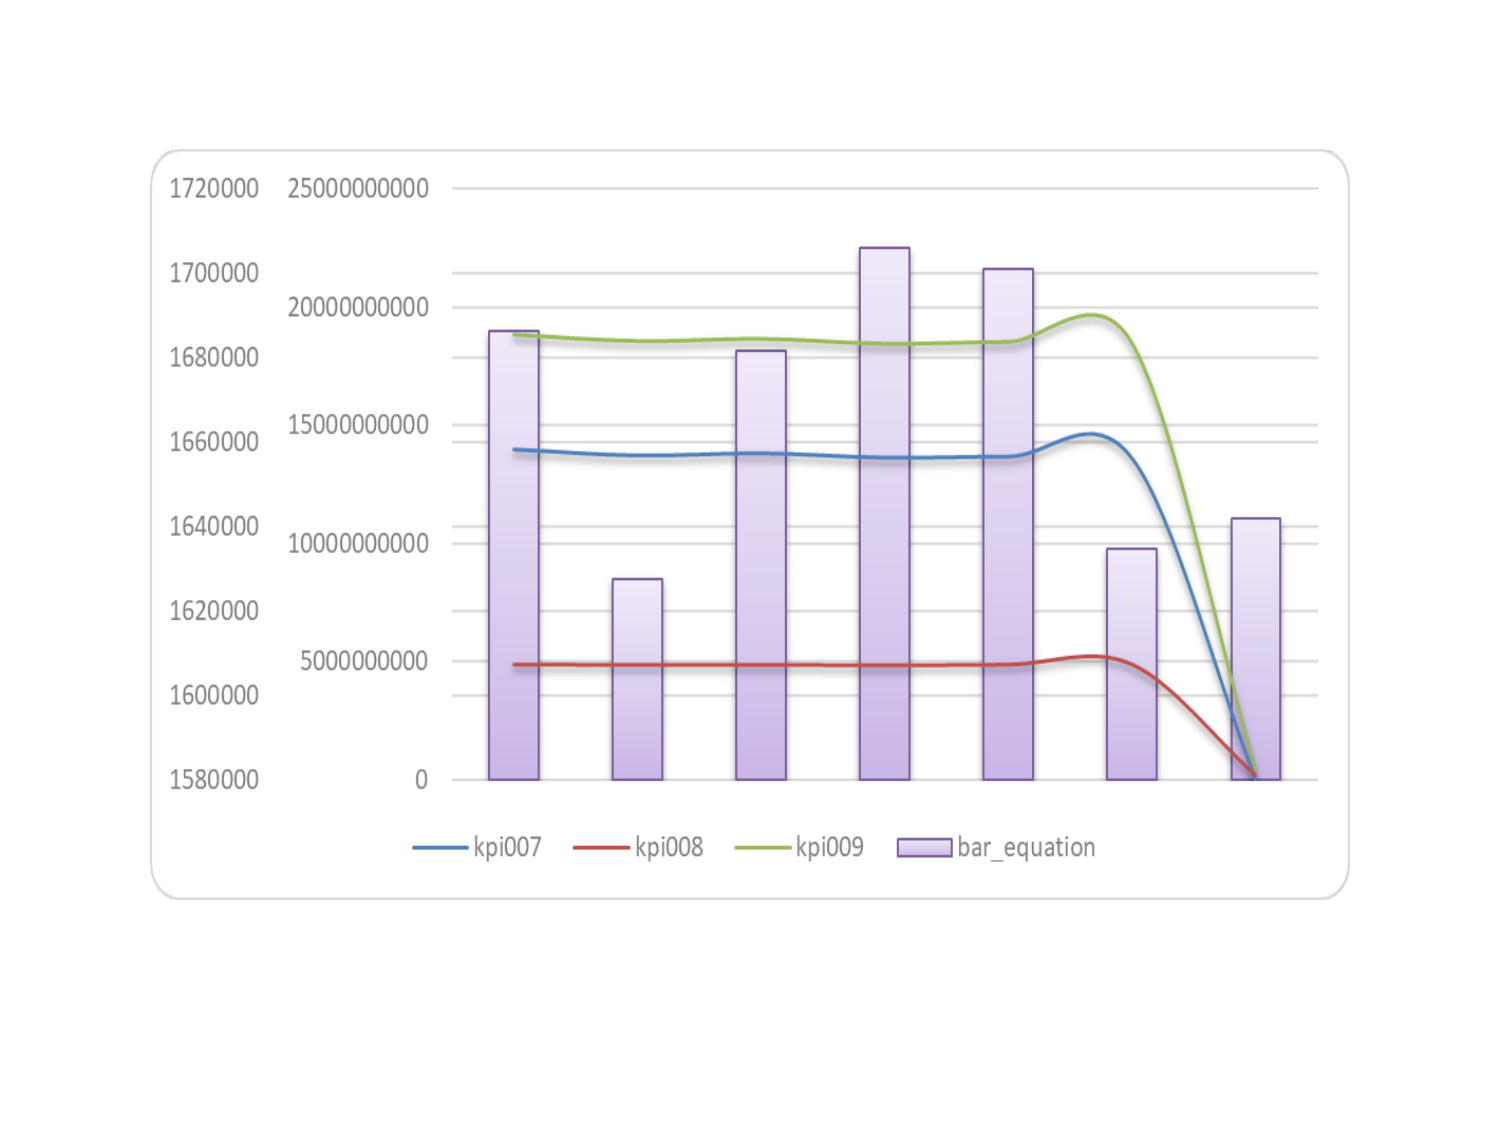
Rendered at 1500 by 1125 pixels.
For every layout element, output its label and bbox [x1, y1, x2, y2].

picture [149, 149, 1351, 901]
